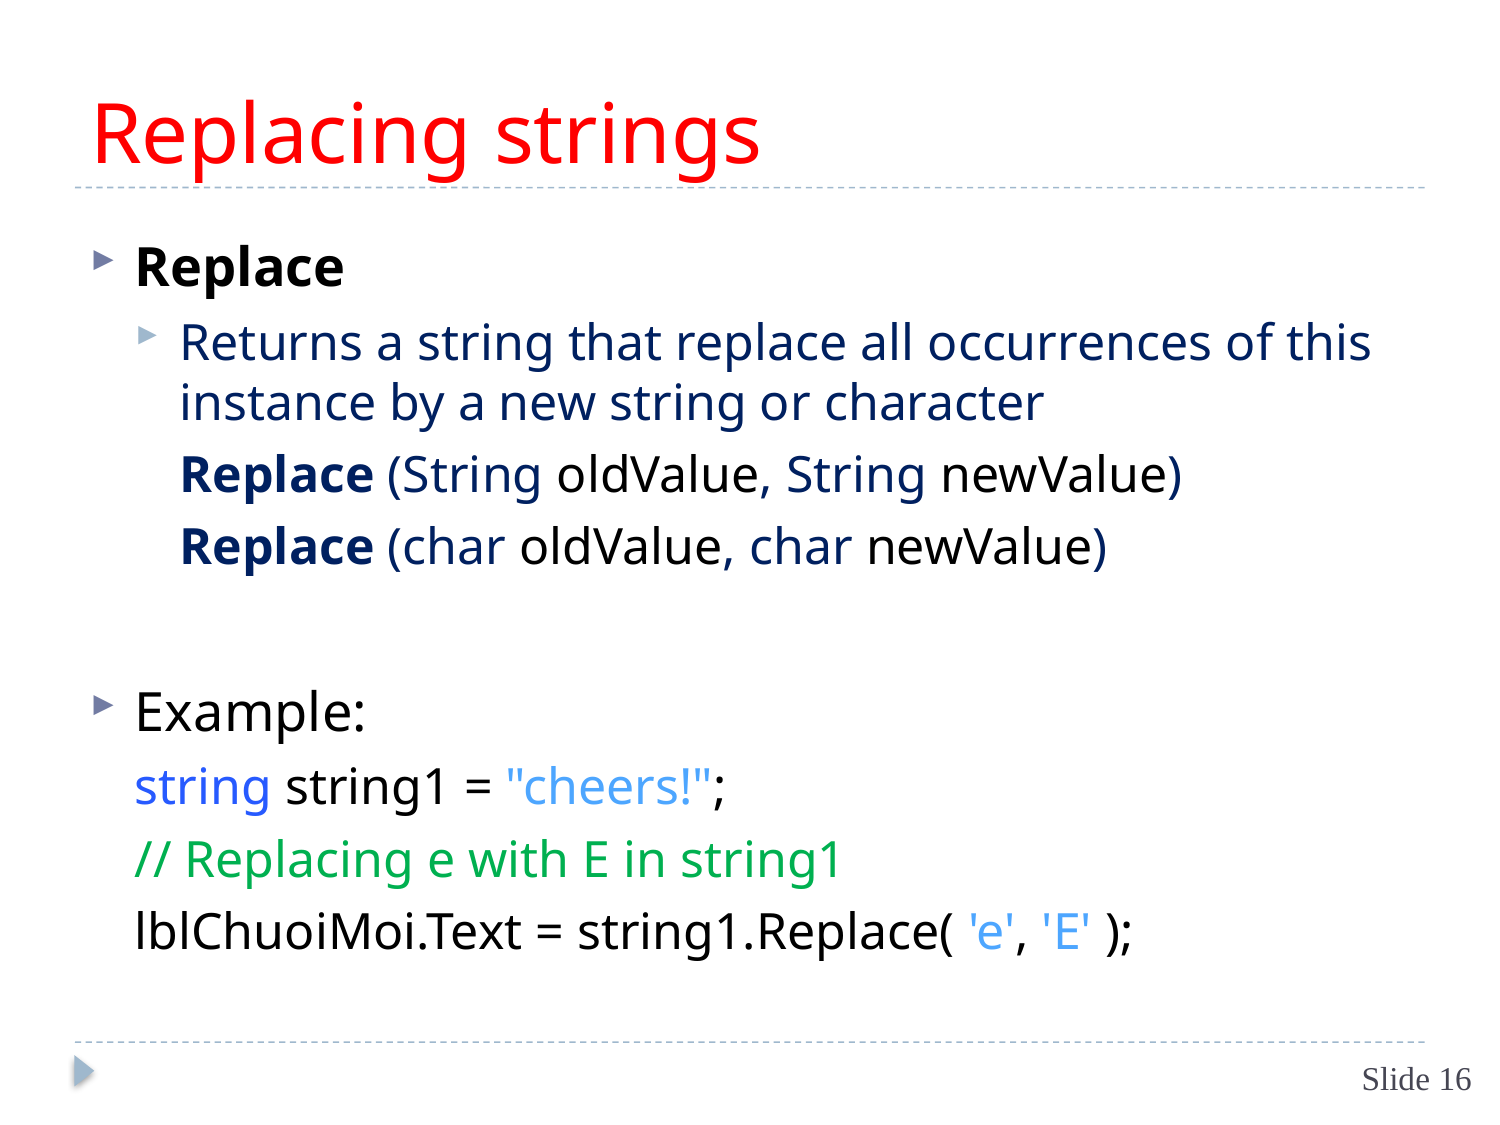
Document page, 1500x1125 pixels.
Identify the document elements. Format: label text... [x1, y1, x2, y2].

slide_number Slide 16 [1325, 1050, 1487, 1110]
list Replace Returns a string that replace all occurrences of this instance by a new string or character Replace (String oldValue, String newValue) Replace (char oldValue, char newValue) Example: string string1 = "cheers!"; // Replacing e with E in string1 lblChuoiMoi.Text = string1.Replace( 'e', 'E' ); [75, 224, 1463, 1050]
title Replacing strings [75, 24, 1463, 188]
